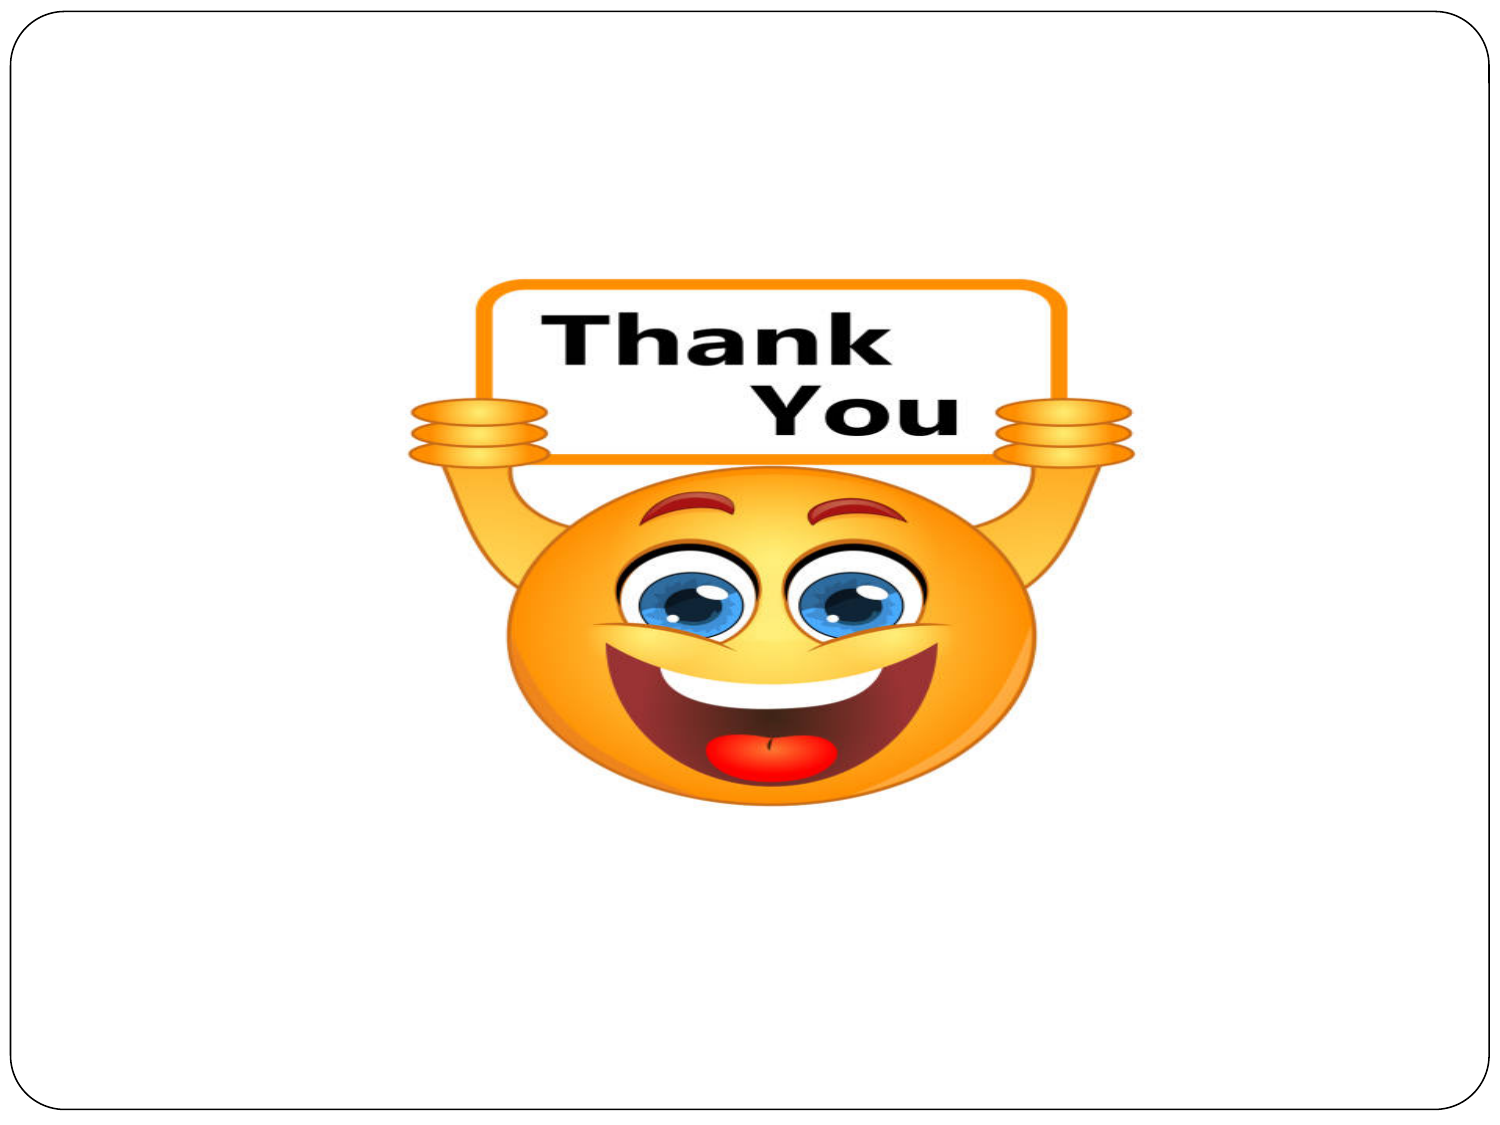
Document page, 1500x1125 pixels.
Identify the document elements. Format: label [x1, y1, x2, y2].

list [293, 229, 1251, 844]
